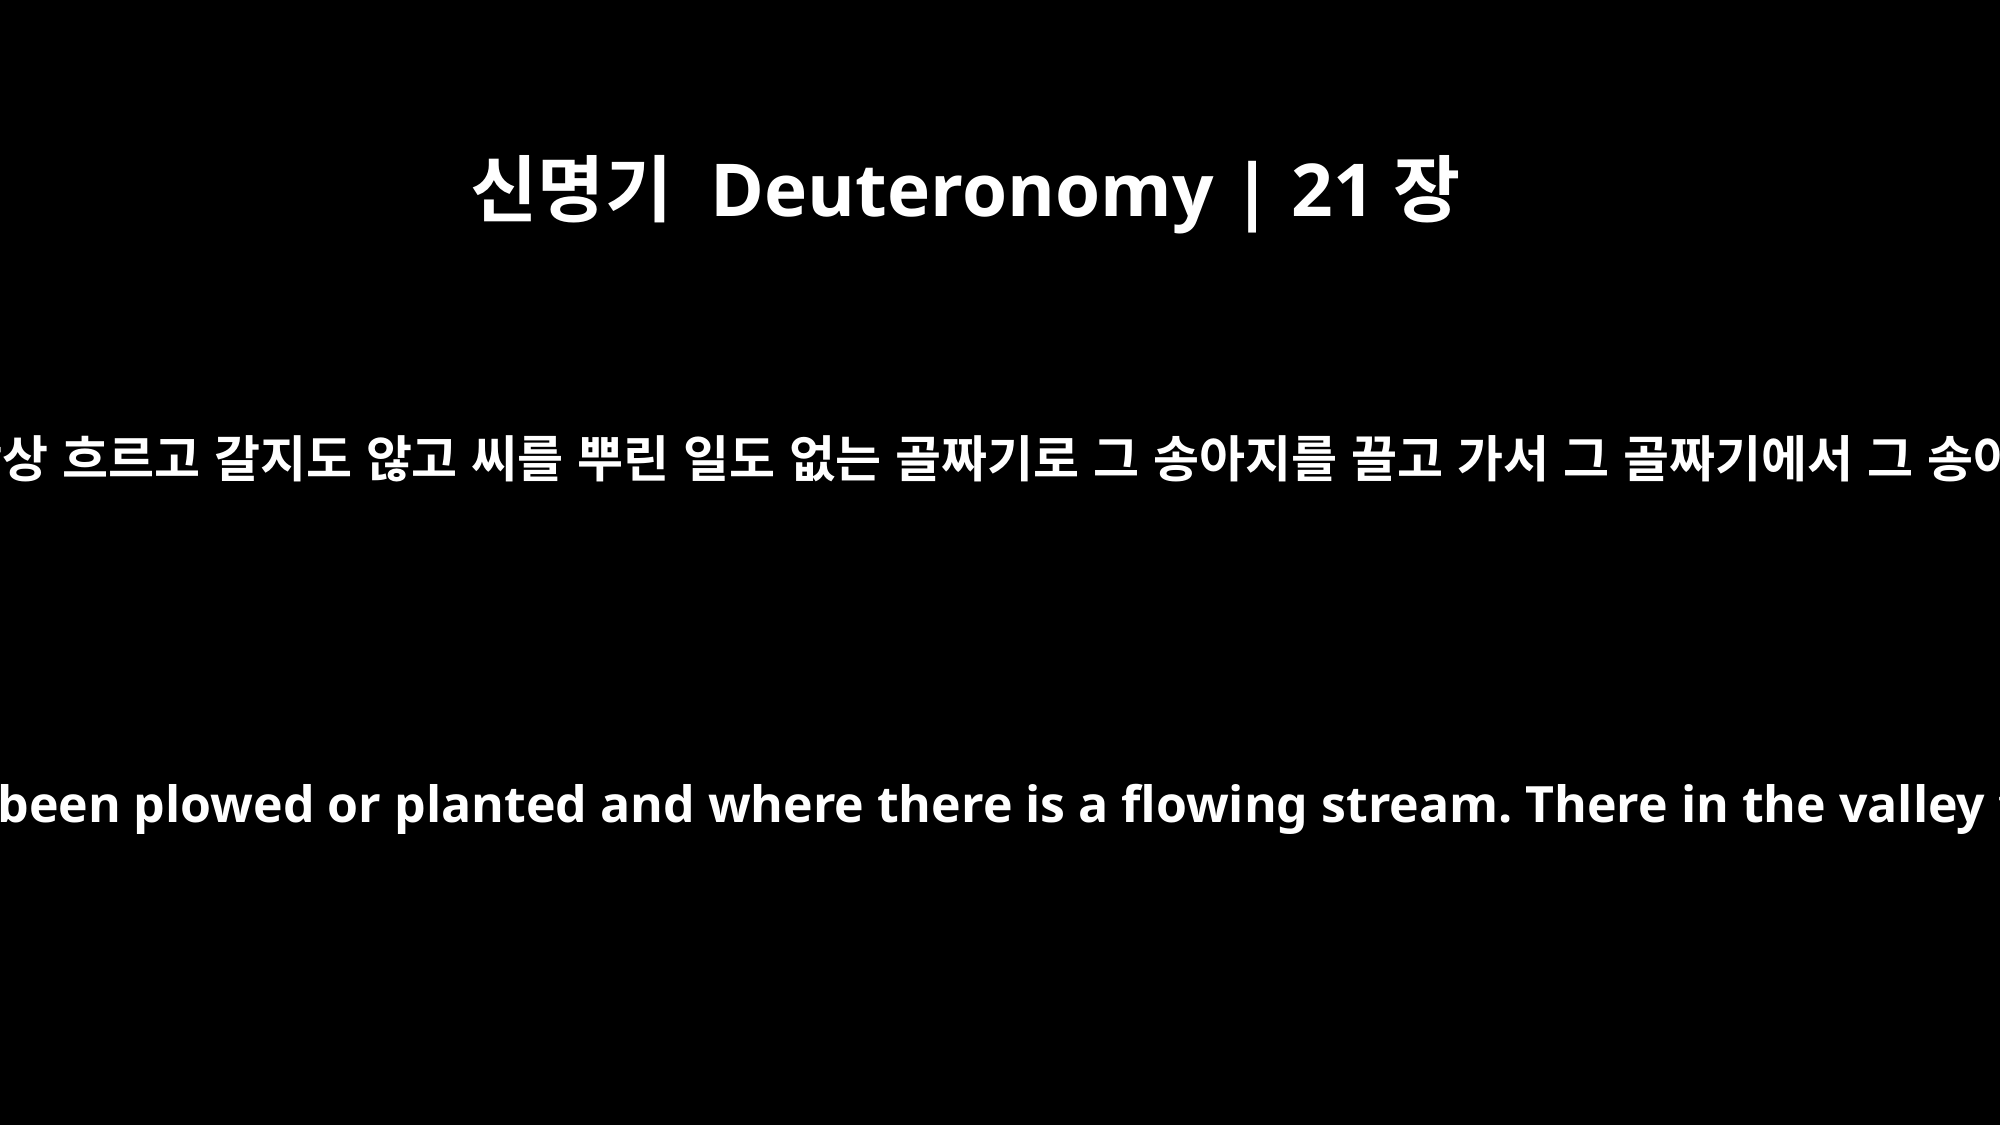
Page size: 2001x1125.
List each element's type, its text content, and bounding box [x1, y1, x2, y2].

text_box 4 그 성읍의 장로들이 물이 항상 흐르고 갈지도 않고 씨를 뿌린 일도 없는 골짜기로 그 송아지를 끌고 가서 그 골짜기에서 그 송아지의 목을 꺾을 것이요 [0, 359, 2000, 495]
text_box 신명기 Deuteronomy | 21장 [456, 136, 1476, 239]
text_box and lead her down to a valley that has not been plowed or planted and where there is a flowing stream. There in the valley they are to break the heifer's neck. [0, 764, 2000, 840]
